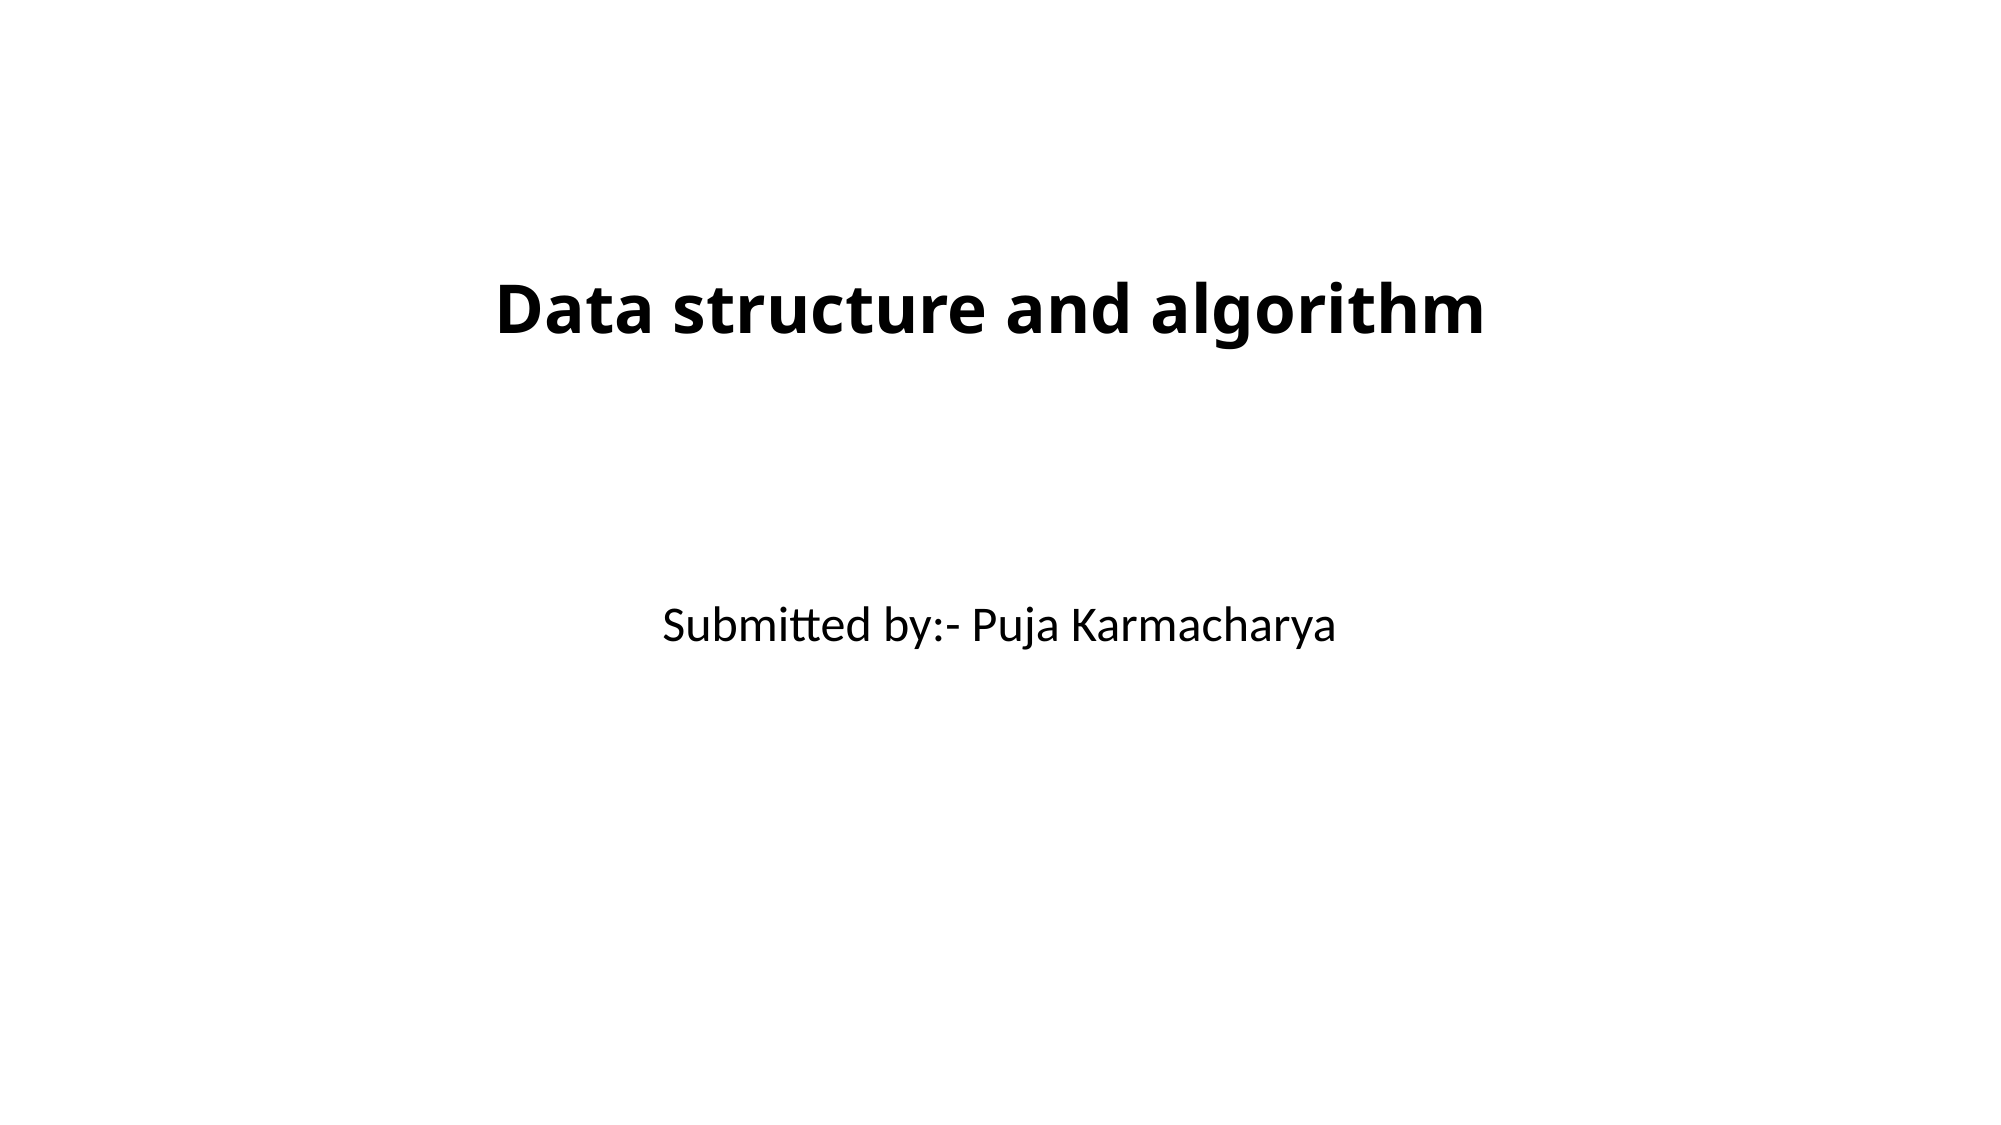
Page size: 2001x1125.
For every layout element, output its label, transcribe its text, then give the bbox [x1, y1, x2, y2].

title Data structure and algorithm [404, 222, 1596, 356]
subtitle Submitted by:- Puja Karmacharya [249, 590, 1750, 863]
